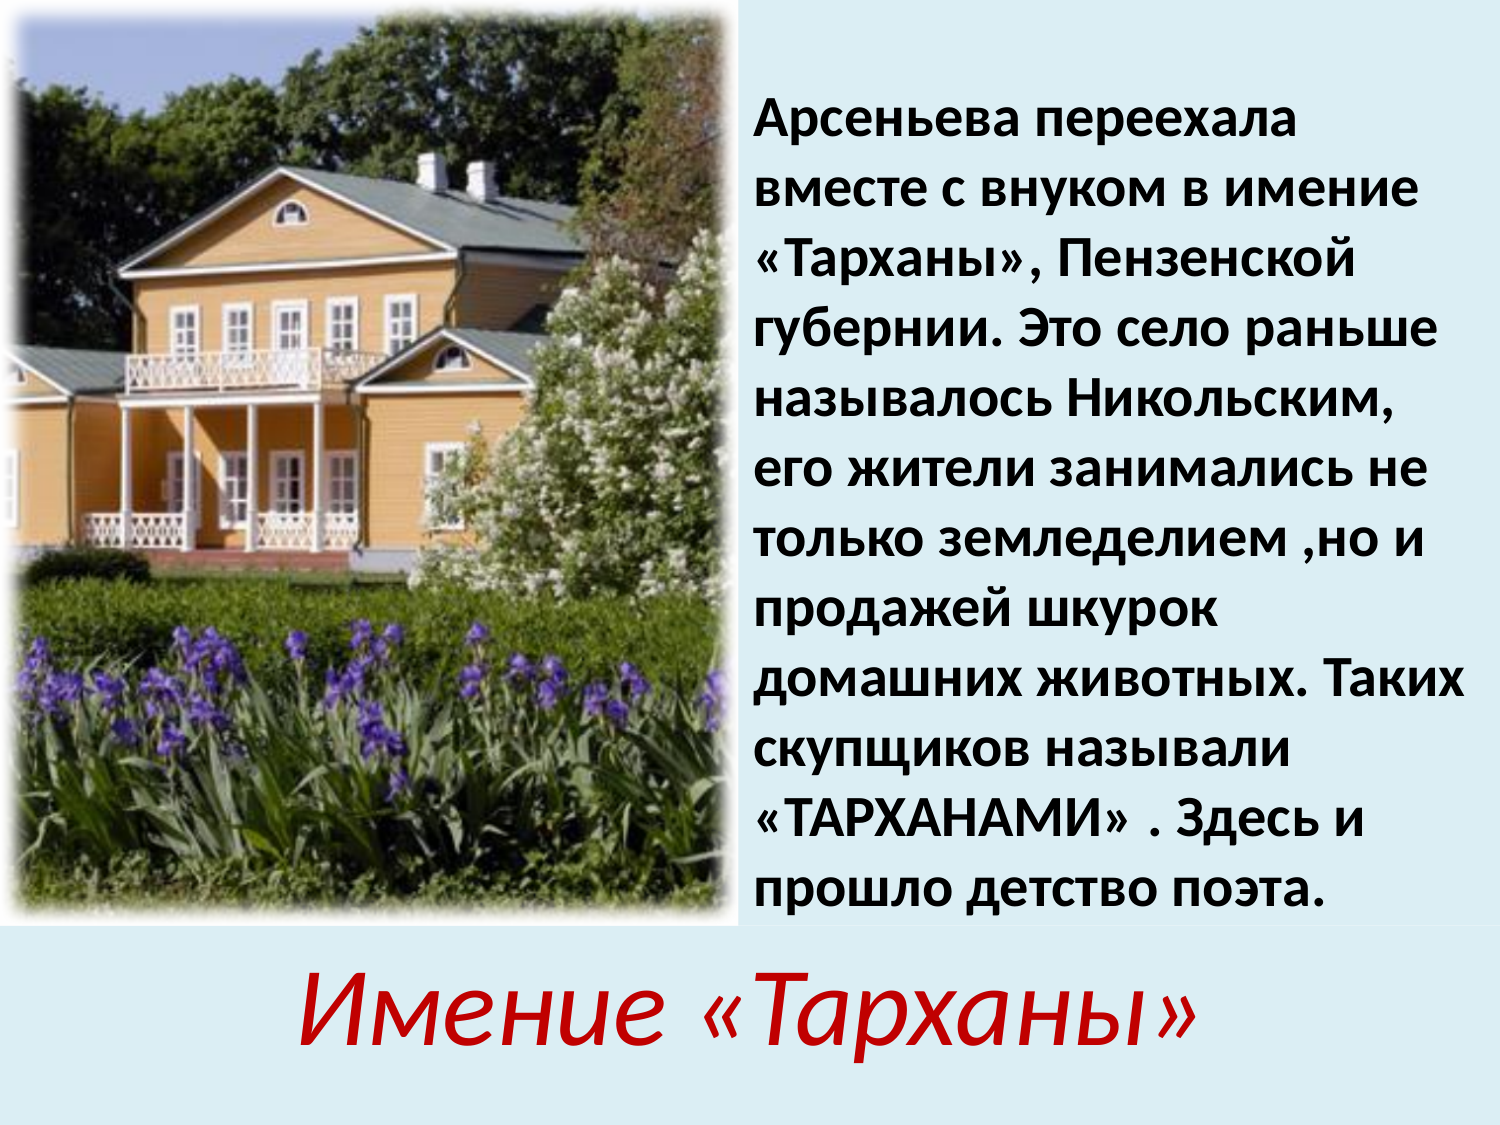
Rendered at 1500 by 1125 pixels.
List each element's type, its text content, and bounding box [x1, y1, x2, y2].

title Арсеньева переехала вместе с внуком в имение «Тарханы», Пензенской губернии. Это село раньше называлось Никольским, его жители занимались не только земледелием ,но и продажей шкурок домашних животных. Таких скупщиков называли «ТАРХАНАМИ» . Здесь и прошло детство поэта. [740, 0, 1500, 925]
list Имение «Тарханы» [0, 925, 1500, 1125]
picture [0, 0, 739, 927]
